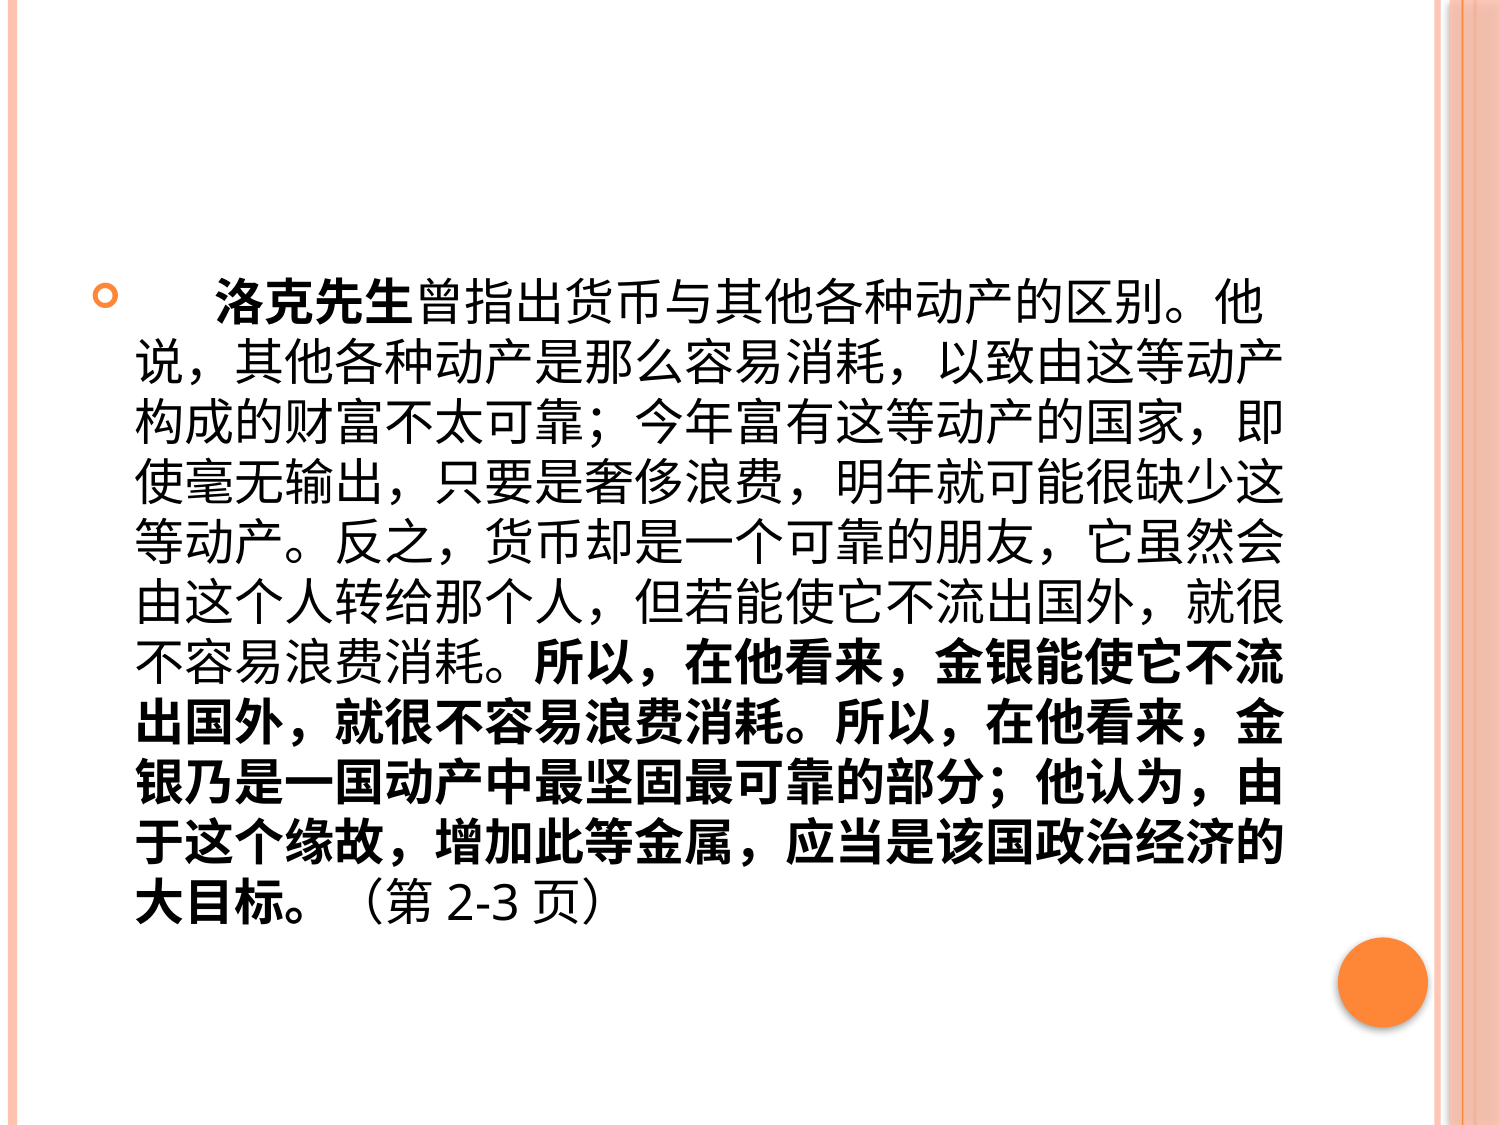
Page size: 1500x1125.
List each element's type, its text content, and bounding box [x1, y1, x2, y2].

list 洛克先生曾指出货币与其他各种动产的区别。他说，其他各种动产是那么容易消耗，以致由这等动产构成的财富不太可靠；今年富有这等动产的国家，即使毫无输出，只要是奢侈浪费，明年就可能很缺少这等动产。反之，货币却是一个可靠的朋友，它虽然会由这个人转给那个人，但若能使它不流出国外，就很不容易浪费消耗。所以，在他看来，金银能使它不流出国外，就很不容易浪费消耗。所以，在他看来，金银乃是一国动产中最坚固最可靠的部分；他认为，由于这个缘故，增加此等金属，应当是该国政治经济的大目标。（第2-3页） [75, 262, 1300, 1062]
